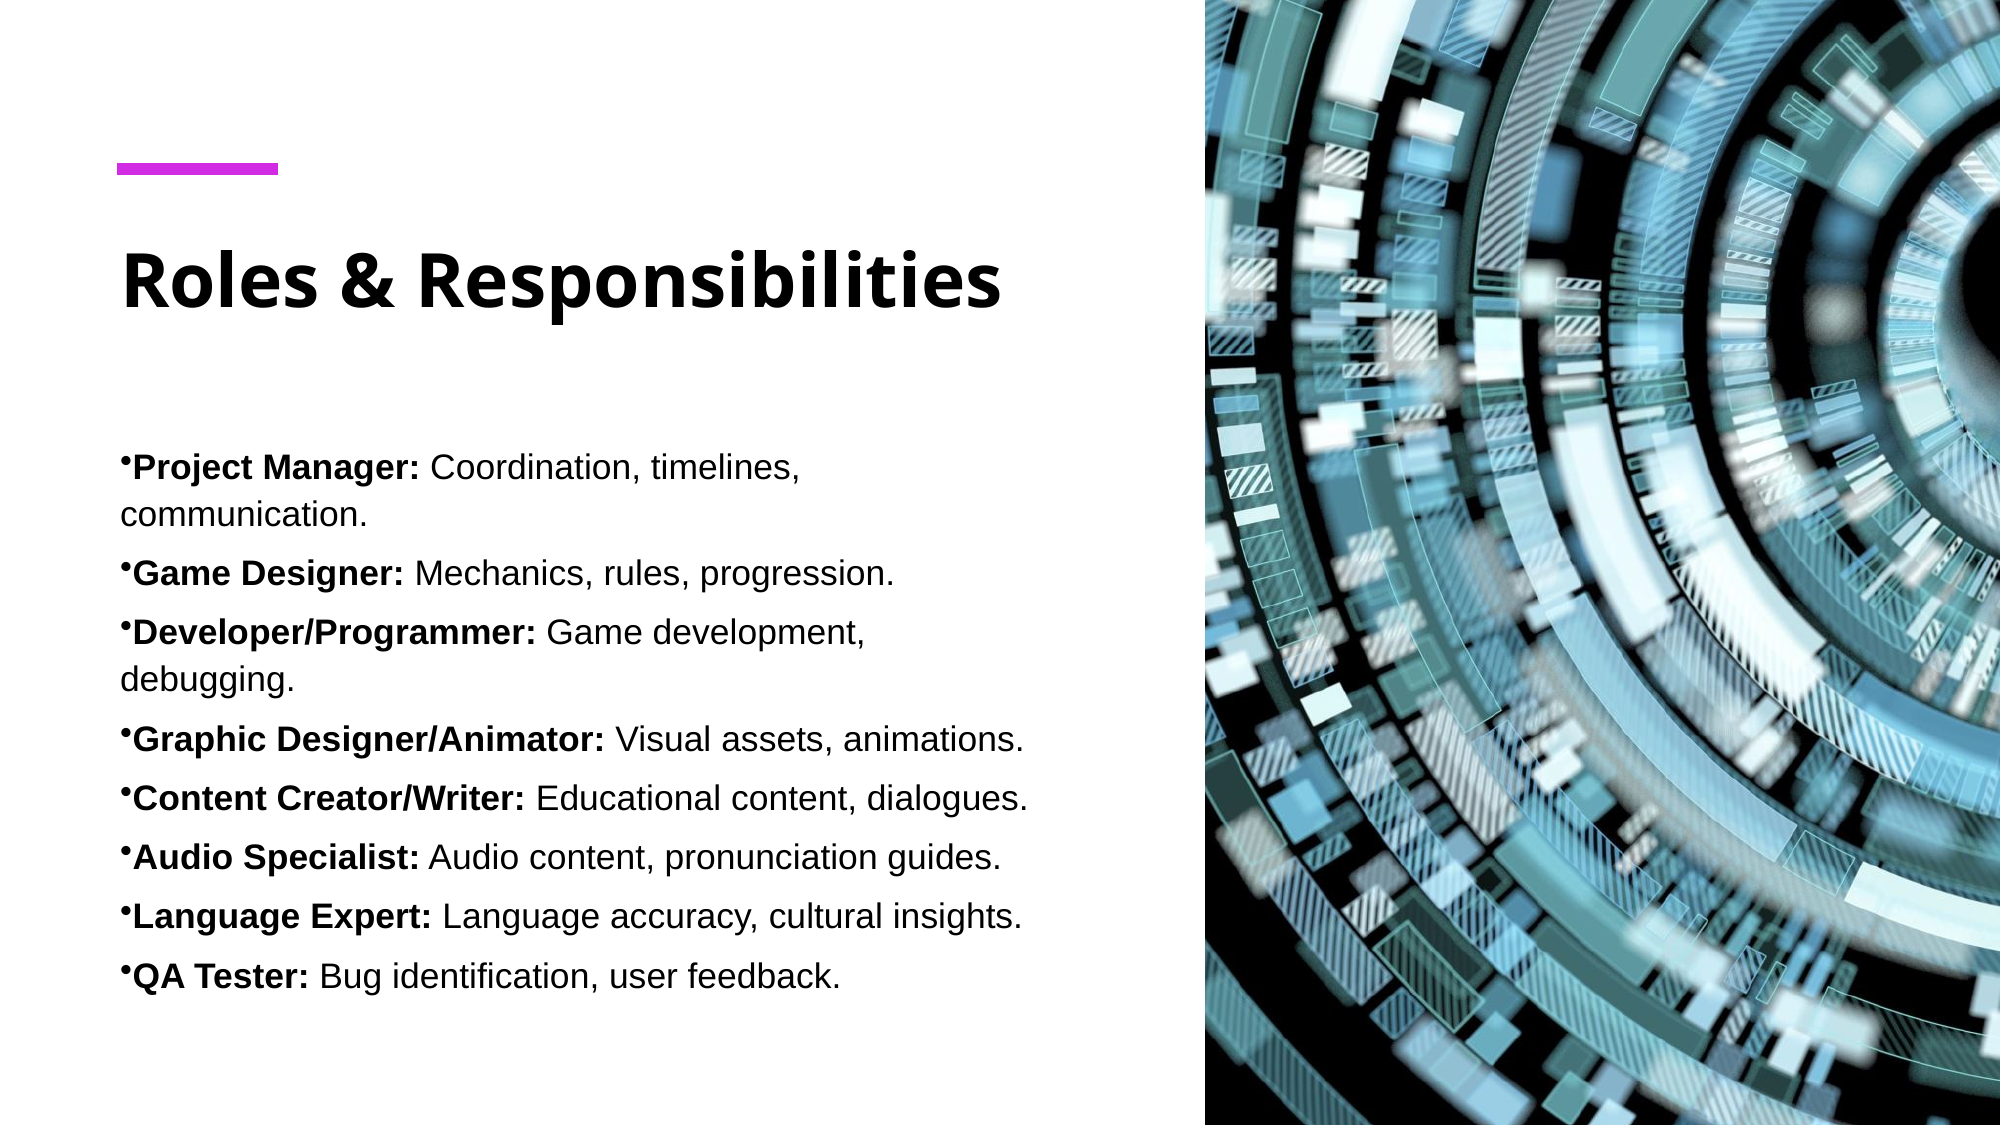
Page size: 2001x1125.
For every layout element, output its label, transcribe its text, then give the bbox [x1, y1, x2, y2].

list Project Manager: Coordination, timelines, communication. Game Designer: Mechanics, rules, progression. Developer/Programmer: Game development, debugging. Graphic Designer/Animator: Visual assets, animations. Content Creator/Writer: Educational content, dialogues. Audio Specialist: Audio content, pronunciation guides. Language Expert: Language accuracy, cultural insights. QA Tester: Bug identification, user feedback. [105, 431, 1065, 1034]
title Roles & Responsibilities [105, 224, 1065, 405]
text_box [0, 0, 1204, 1125]
picture [1204, 0, 2000, 1125]
